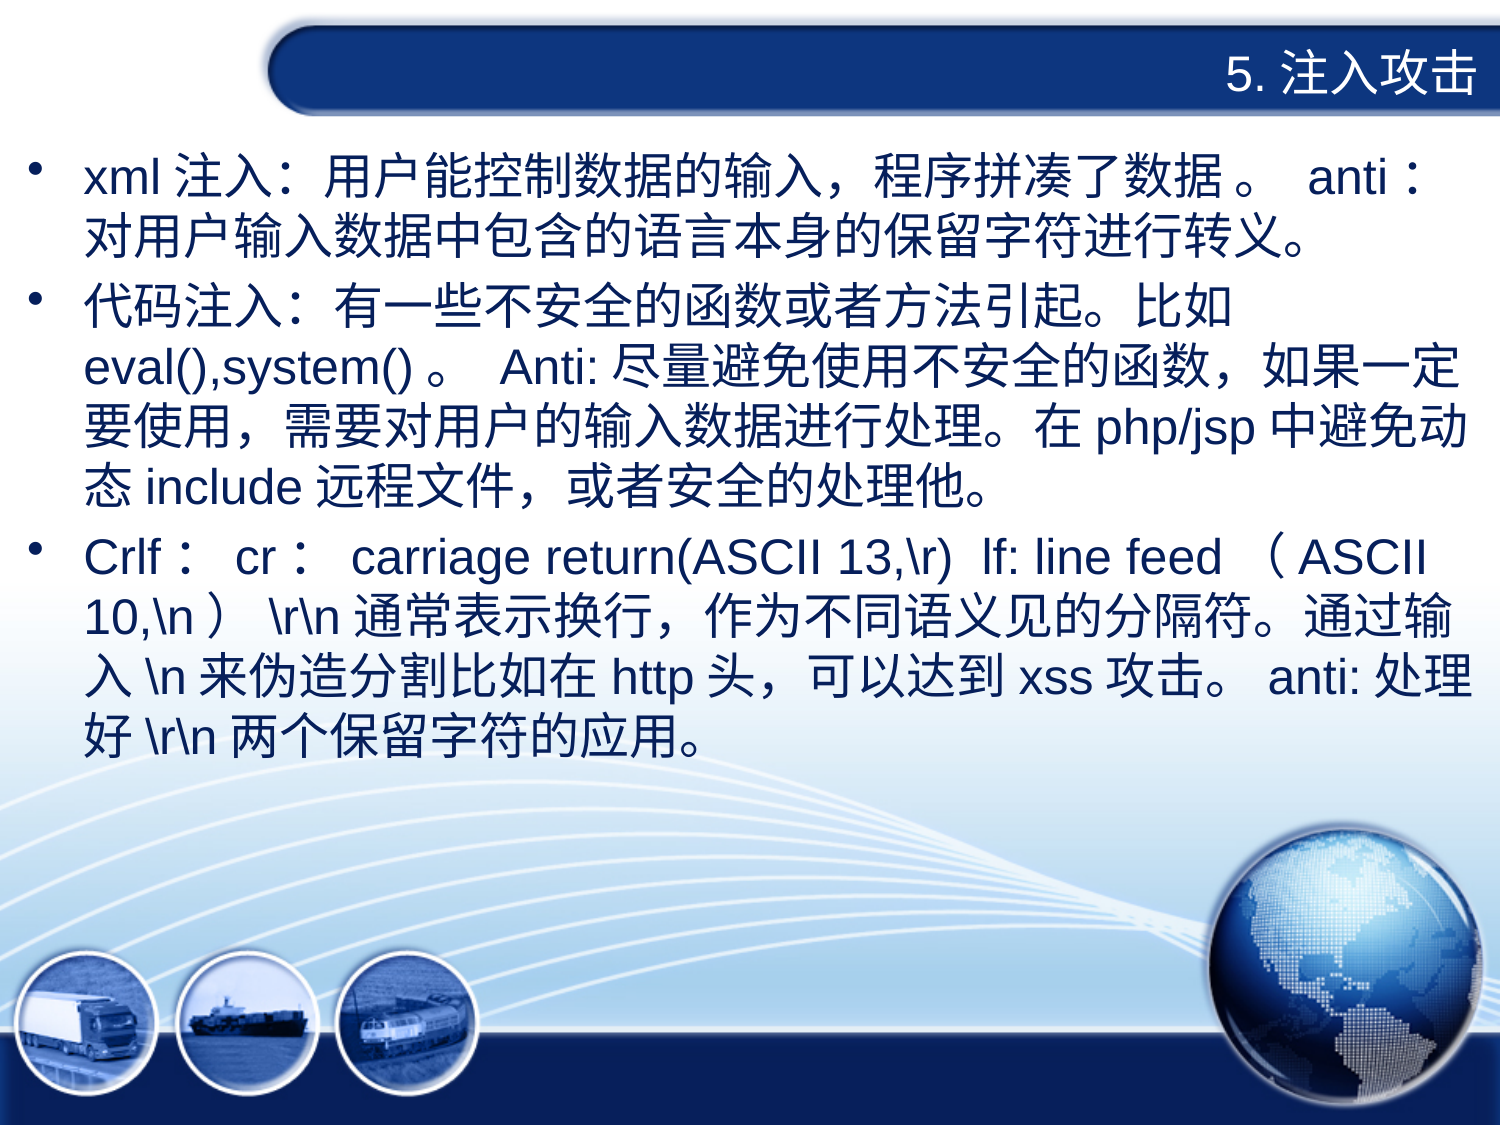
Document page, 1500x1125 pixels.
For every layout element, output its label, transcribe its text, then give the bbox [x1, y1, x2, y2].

picture [0, 0, 1500, 1125]
list xml注入：用户能控制数据的输入，程序拼凑了数据 。 anti：对用户输入数据中包含的语言本身的保留字符进行转义。 代码注入：有一些不安全的函数或者方法引起。比如eval(),system()。 Anti:尽量避免使用不安全的函数，如果一定要使用，需要对用户的输入数据进行处理。在php/jsp中避免动态include远程文件，或者安全的处理他。 Crlf：cr：carriage return(ASCII 13,\r) lf: line feed（ASCII 10,\n）\r\n通常表示换行，作为不同语义见的分隔符。通过输入\n来伪造分割比如在http头，可以达到xss攻击。anti:处理好\r\n两个保留字符的应用。 [11, 136, 1495, 1006]
